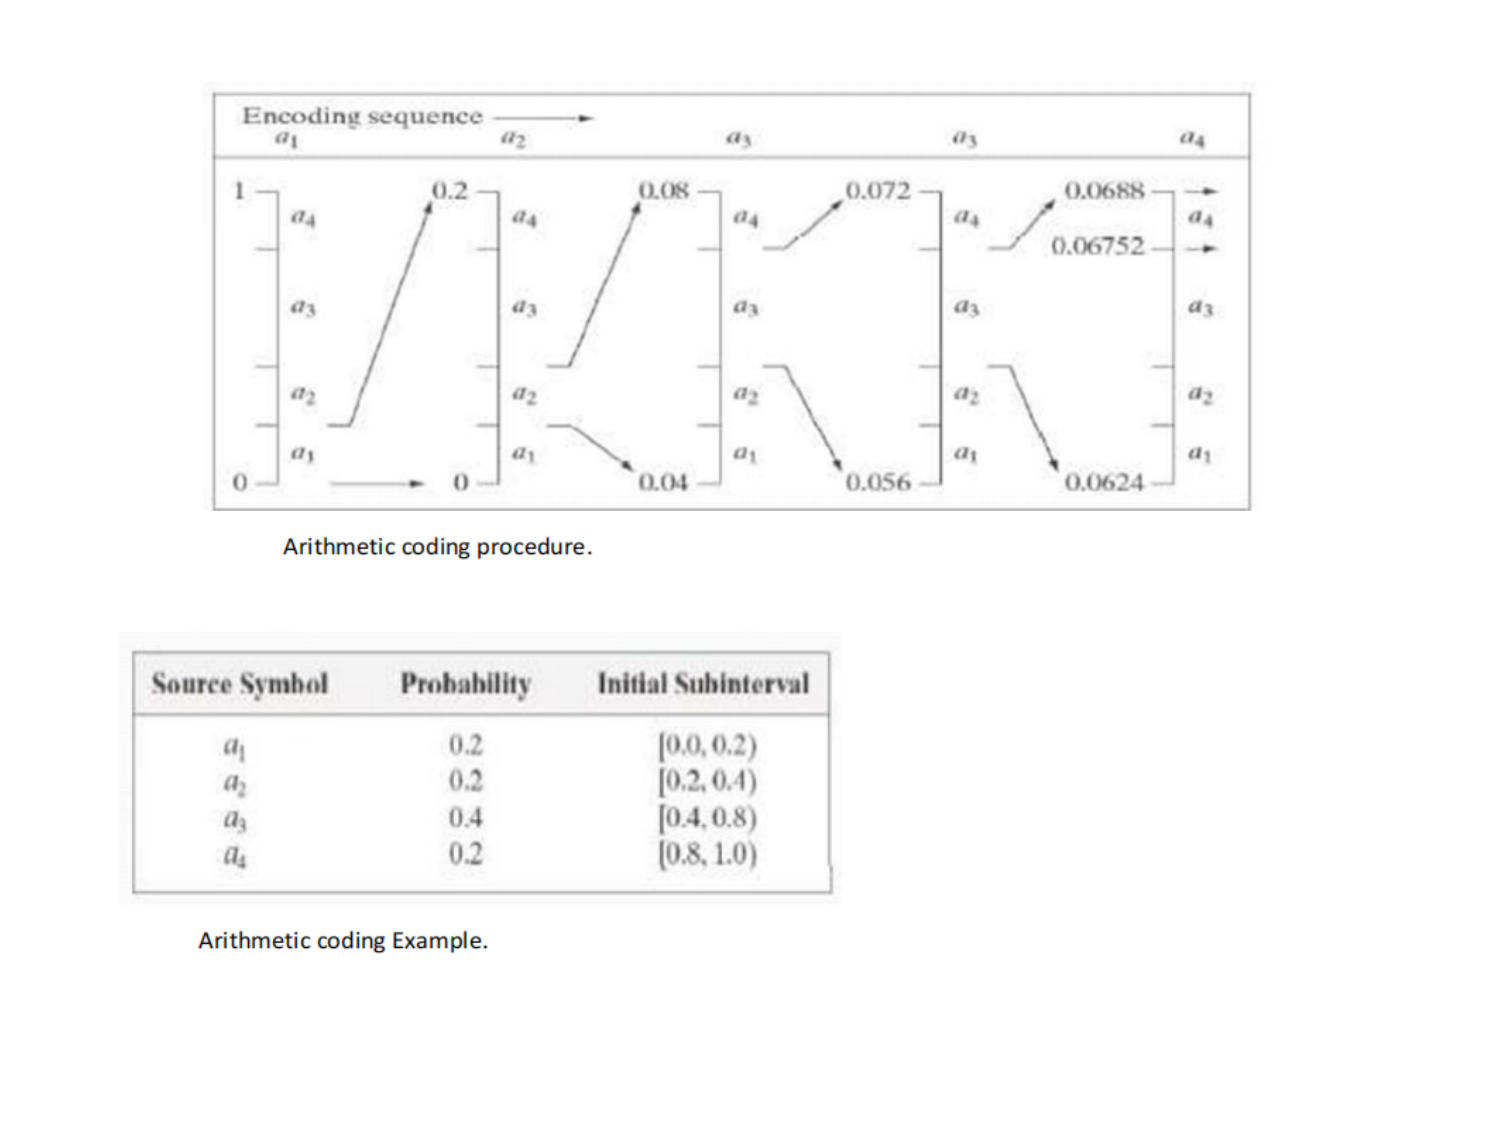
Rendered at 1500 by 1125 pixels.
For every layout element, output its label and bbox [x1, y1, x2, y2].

list [80, 59, 1288, 981]
